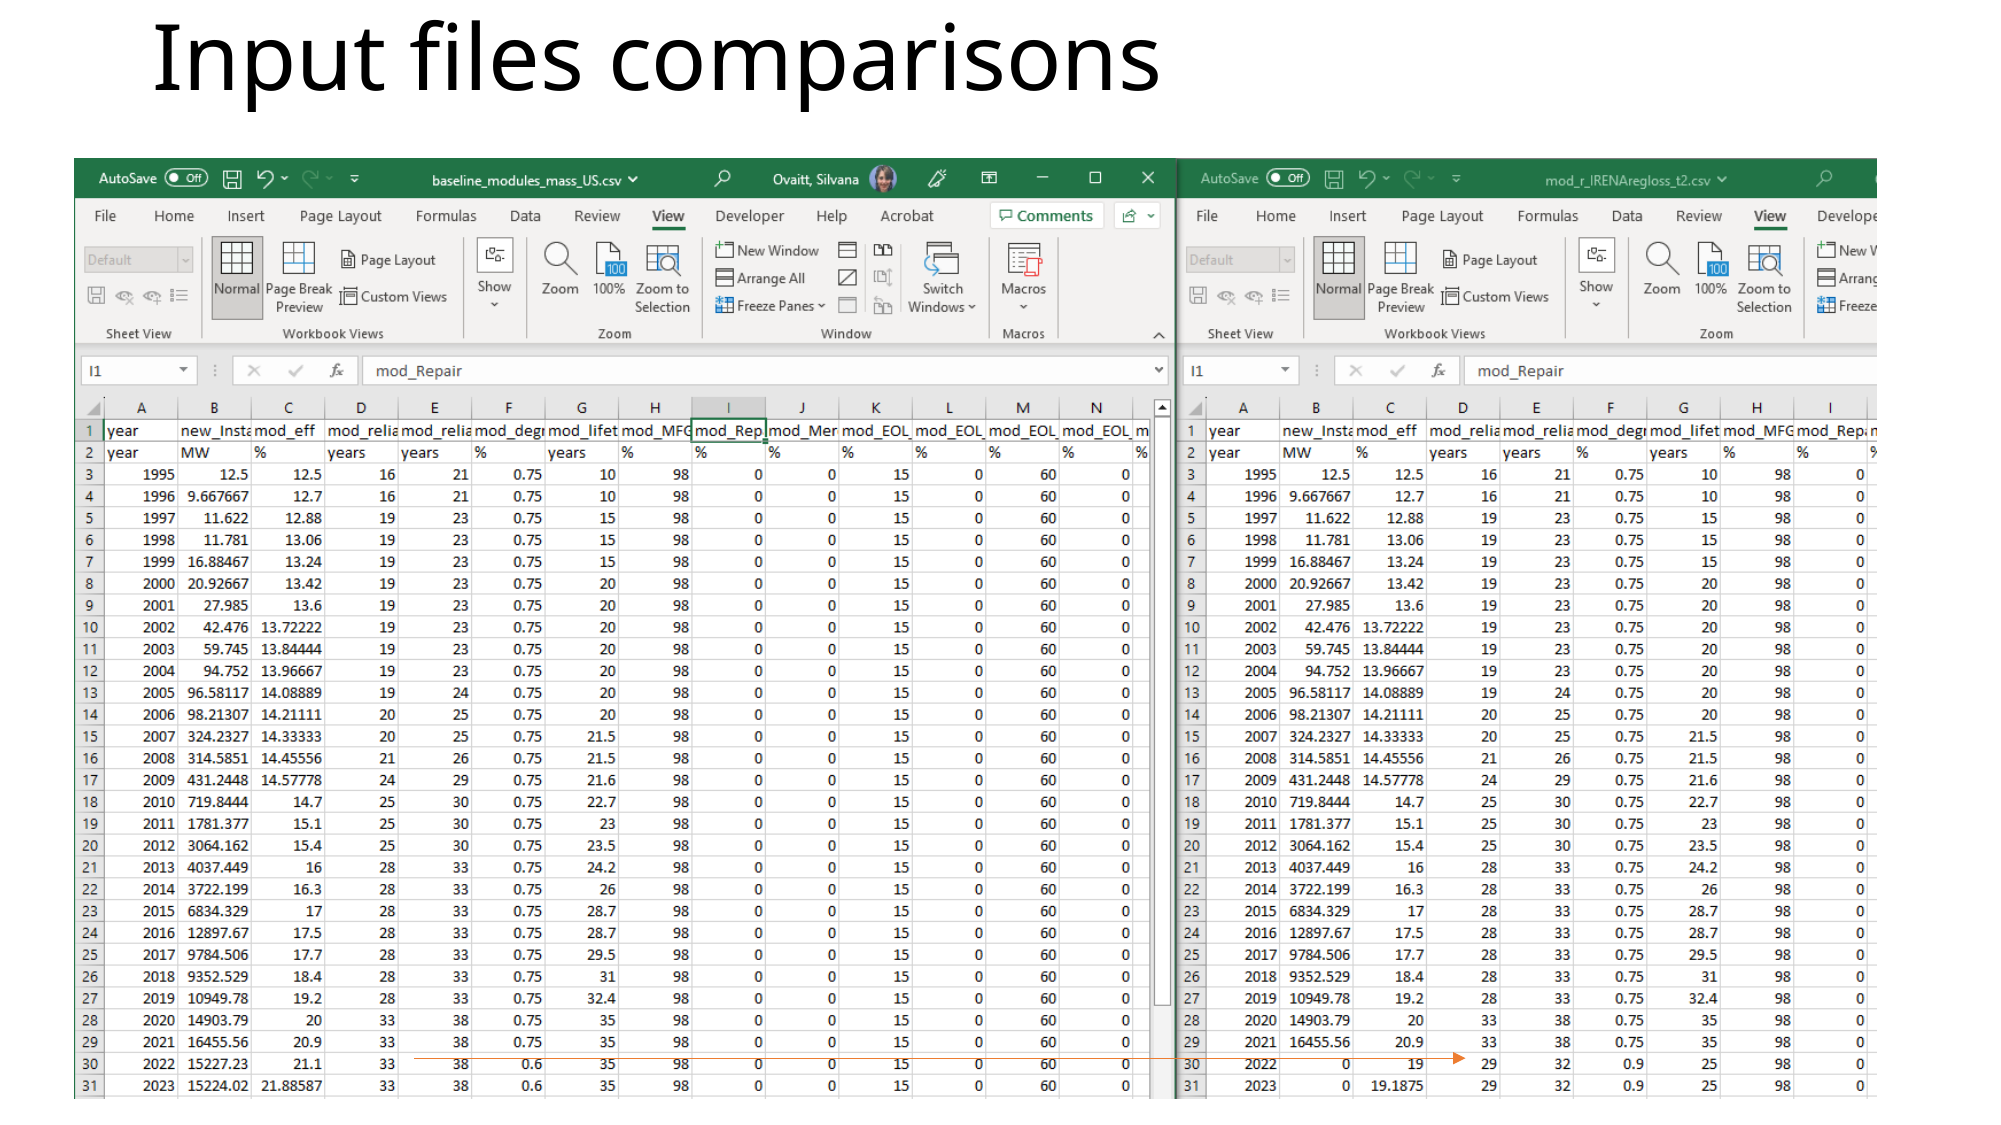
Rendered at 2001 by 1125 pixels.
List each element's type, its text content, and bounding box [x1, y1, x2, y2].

picture [74, 158, 1877, 1099]
title Input files comparisons [137, 0, 1863, 158]
